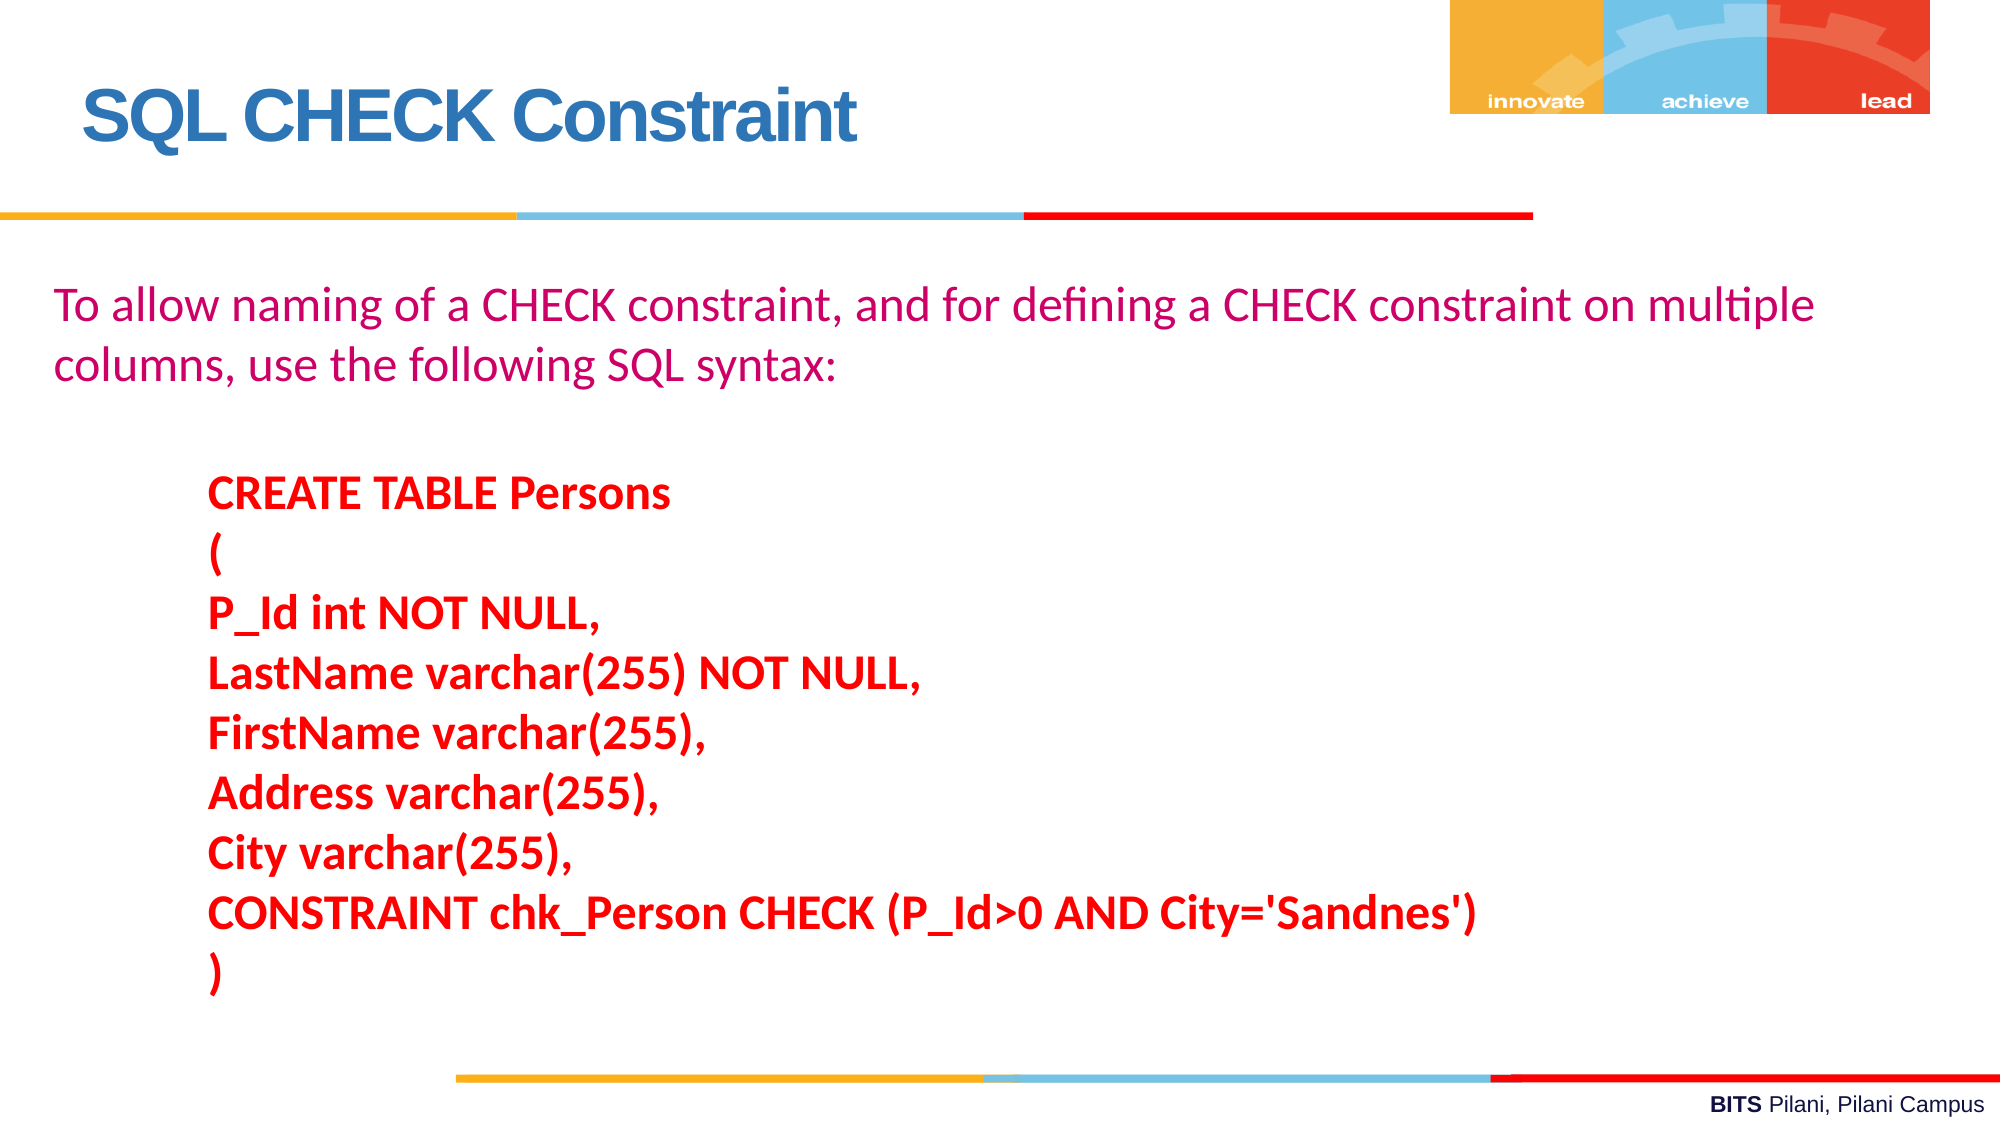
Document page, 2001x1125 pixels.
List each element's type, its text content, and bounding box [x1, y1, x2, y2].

picture [1449, 0, 1930, 114]
list SQL CHECK Constraint [66, 24, 1450, 213]
text_box To allow naming of a CHECK constraint, and for defining a CHECK constraint on multiple columns, use the following SQL syntax: [38, 264, 1905, 399]
text_box CREATE TABLE Persons ( P_Id int NOT NULL, LastName varchar(255) NOT NULL, FirstName varchar(255), Address varchar(255), City varchar(255), CONSTRAINT chk_Person CHECK (P_Id>0 AND City='Sandnes') ) [193, 452, 1611, 1007]
